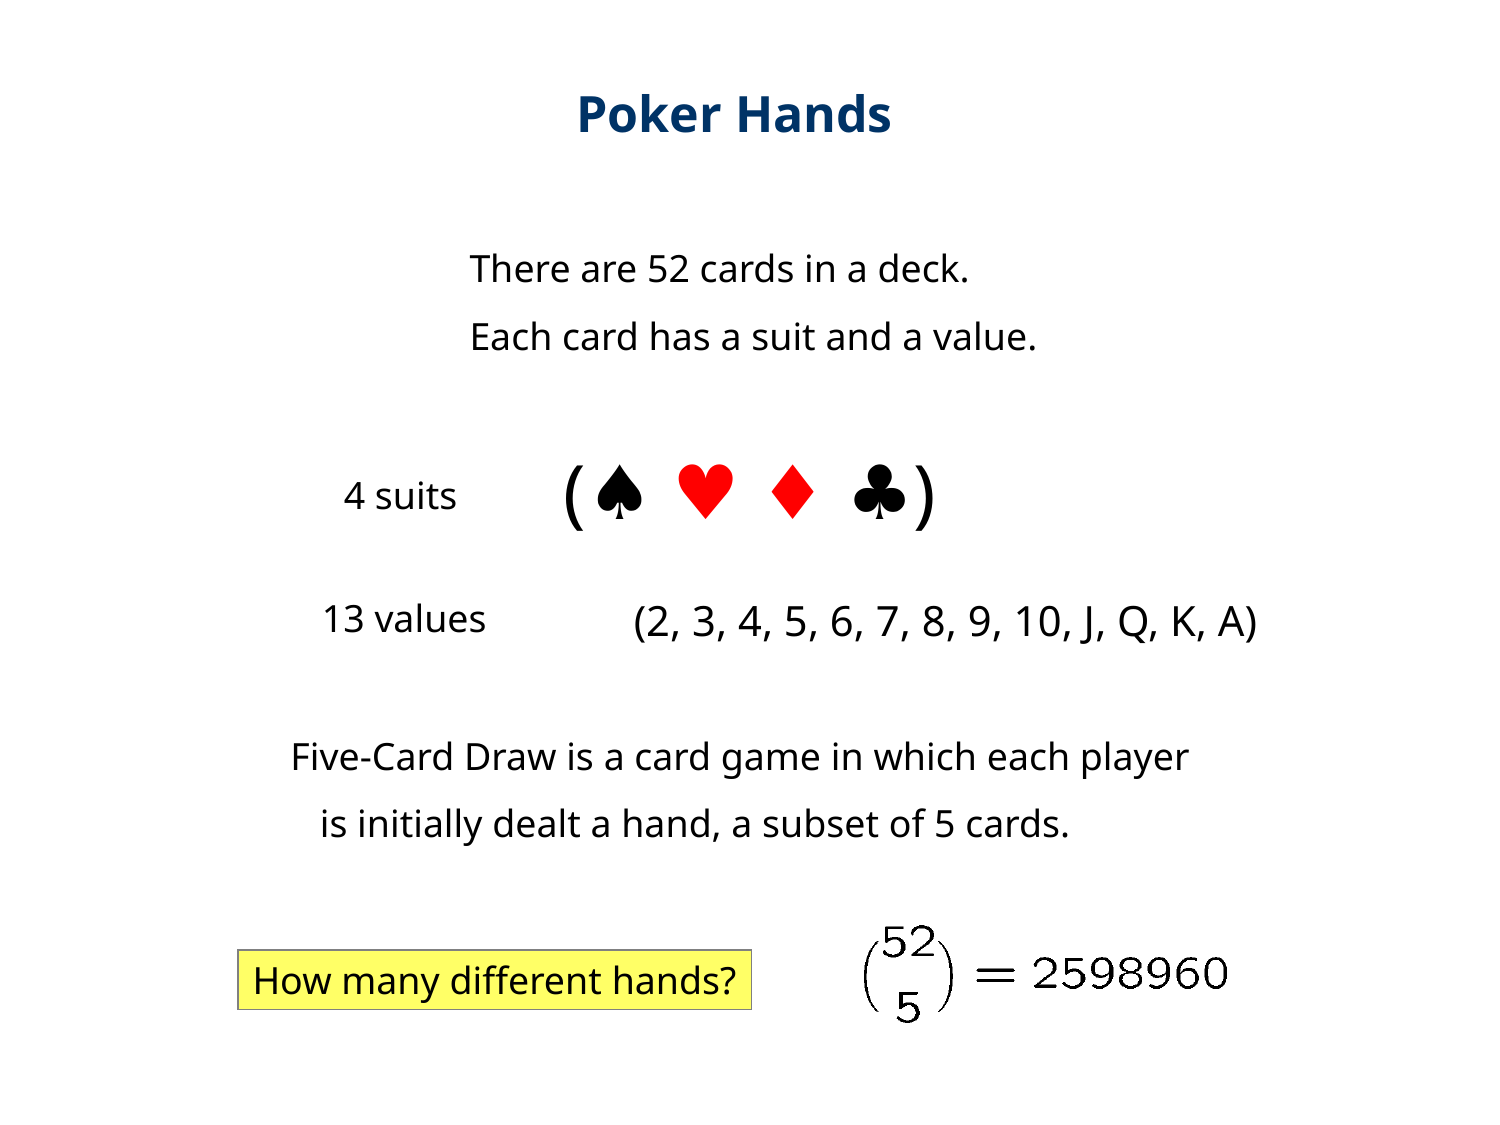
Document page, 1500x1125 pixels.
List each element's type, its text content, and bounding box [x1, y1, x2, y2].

text_box How many different hands? [237, 949, 752, 1010]
text_box There are 52 cards in a deck. Each card has a suit and a value. [454, 237, 1053, 365]
text_box (2, 3, 4, 5, 6, 7, 8, 9, 10, J, Q, K, A) [619, 587, 1273, 653]
text_box 13 values [307, 587, 502, 648]
text_box Poker Hands [561, 74, 908, 150]
text_box Five-Card Draw is a card game in which each player is initially dealt a hand, a subset of 5 cards. [275, 725, 1216, 853]
text_box (♠ ♥ ♦ ♣) [548, 437, 951, 543]
text_box 4 suits [328, 464, 473, 525]
picture [862, 924, 1228, 1024]
